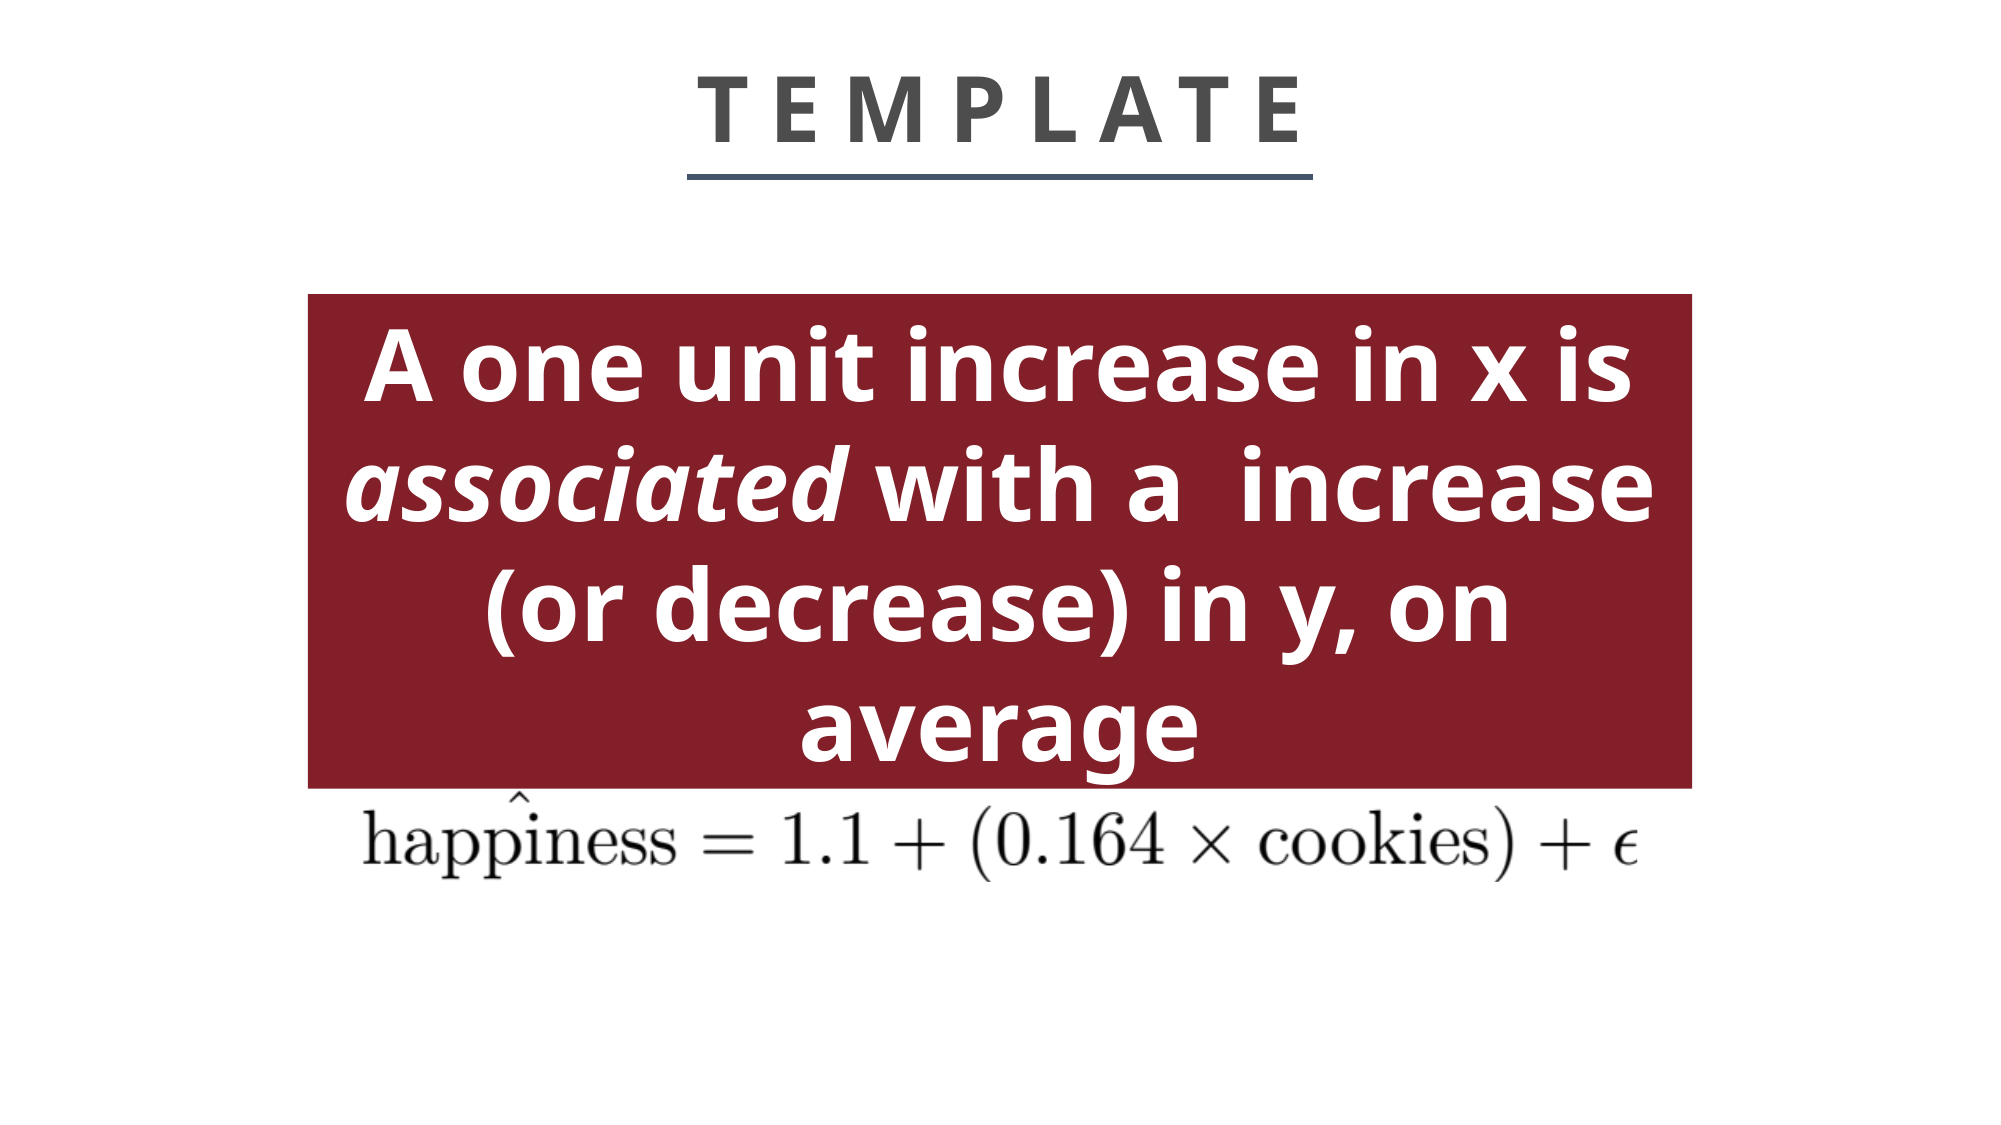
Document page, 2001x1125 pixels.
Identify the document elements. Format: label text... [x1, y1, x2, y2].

picture [362, 790, 1638, 882]
title TEMPLATE [137, 25, 1863, 175]
